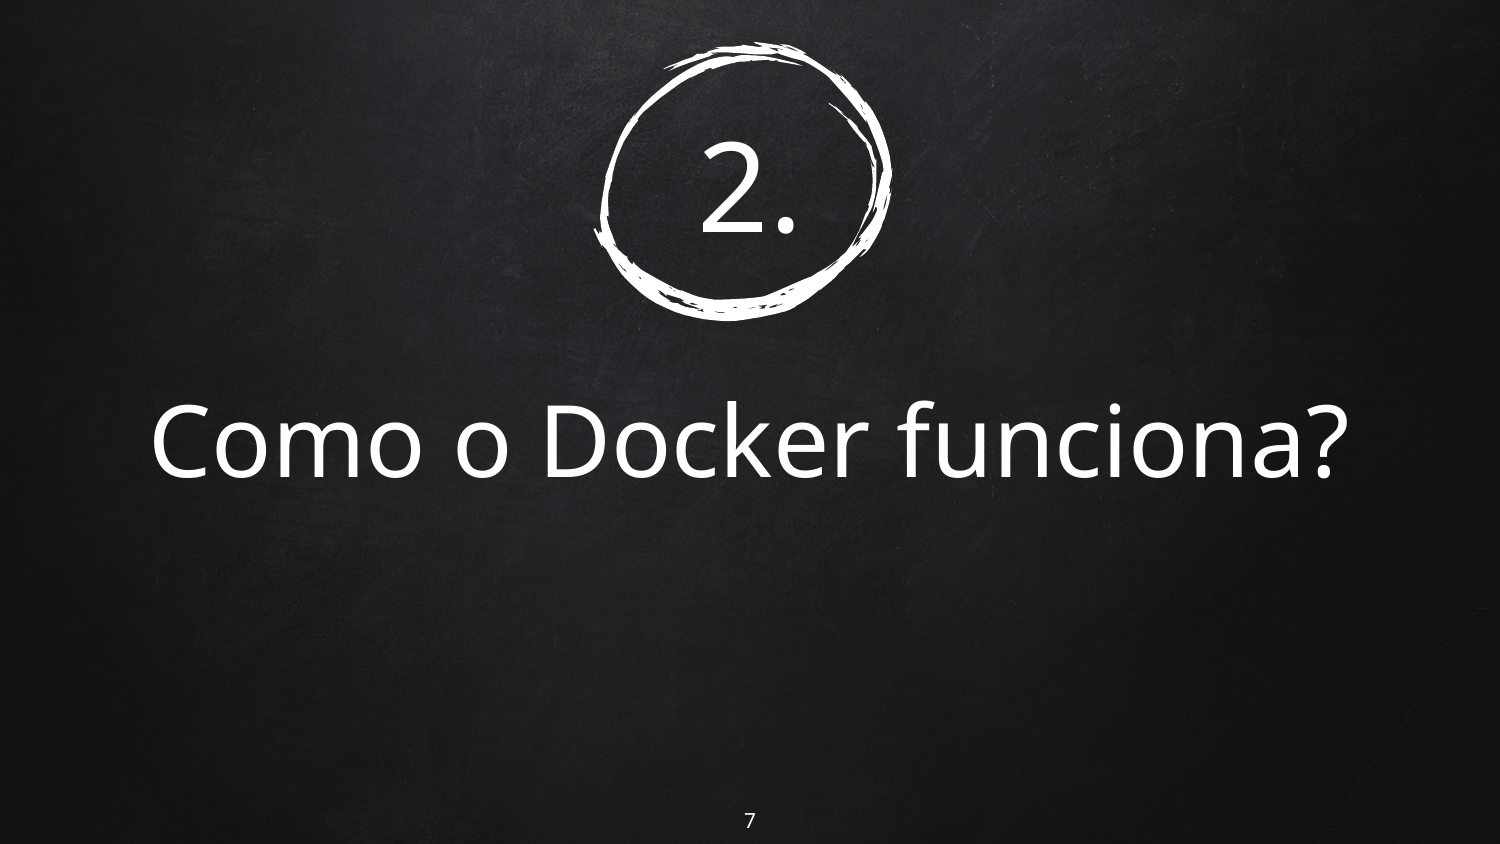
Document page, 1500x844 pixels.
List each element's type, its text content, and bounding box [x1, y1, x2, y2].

slide_number ‹#› [705, 792, 795, 844]
title 2. Como o Docker funciona? [112, 322, 1388, 513]
picture [0, 0, 1500, 844]
text_box [593, 41, 893, 322]
